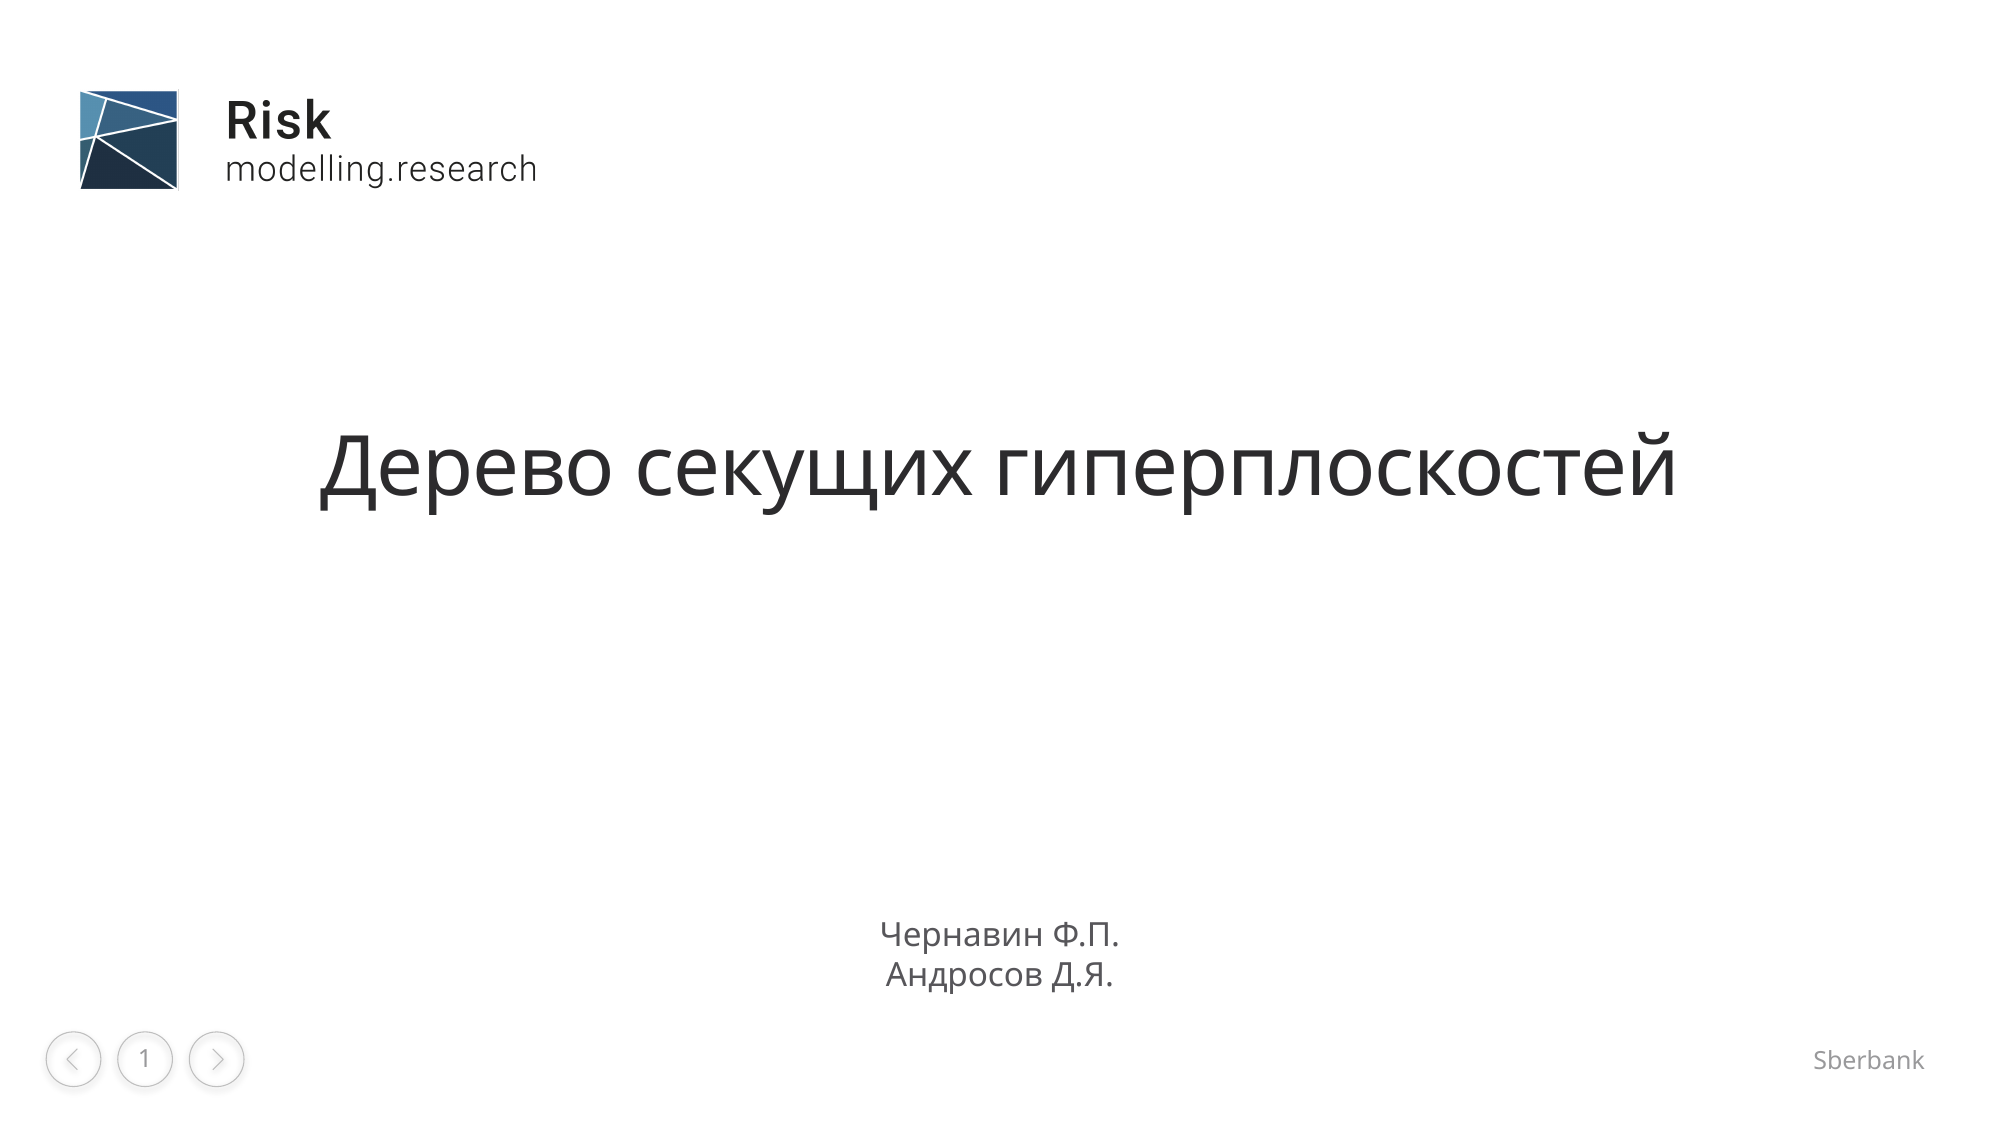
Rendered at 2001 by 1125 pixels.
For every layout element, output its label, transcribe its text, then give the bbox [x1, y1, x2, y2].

picture [78, 89, 539, 191]
title Дерево секущих гиперплоскостей [150, 349, 1850, 591]
text_box Чернавин Ф.П. Андросов Д.Я. [707, 905, 1293, 1001]
